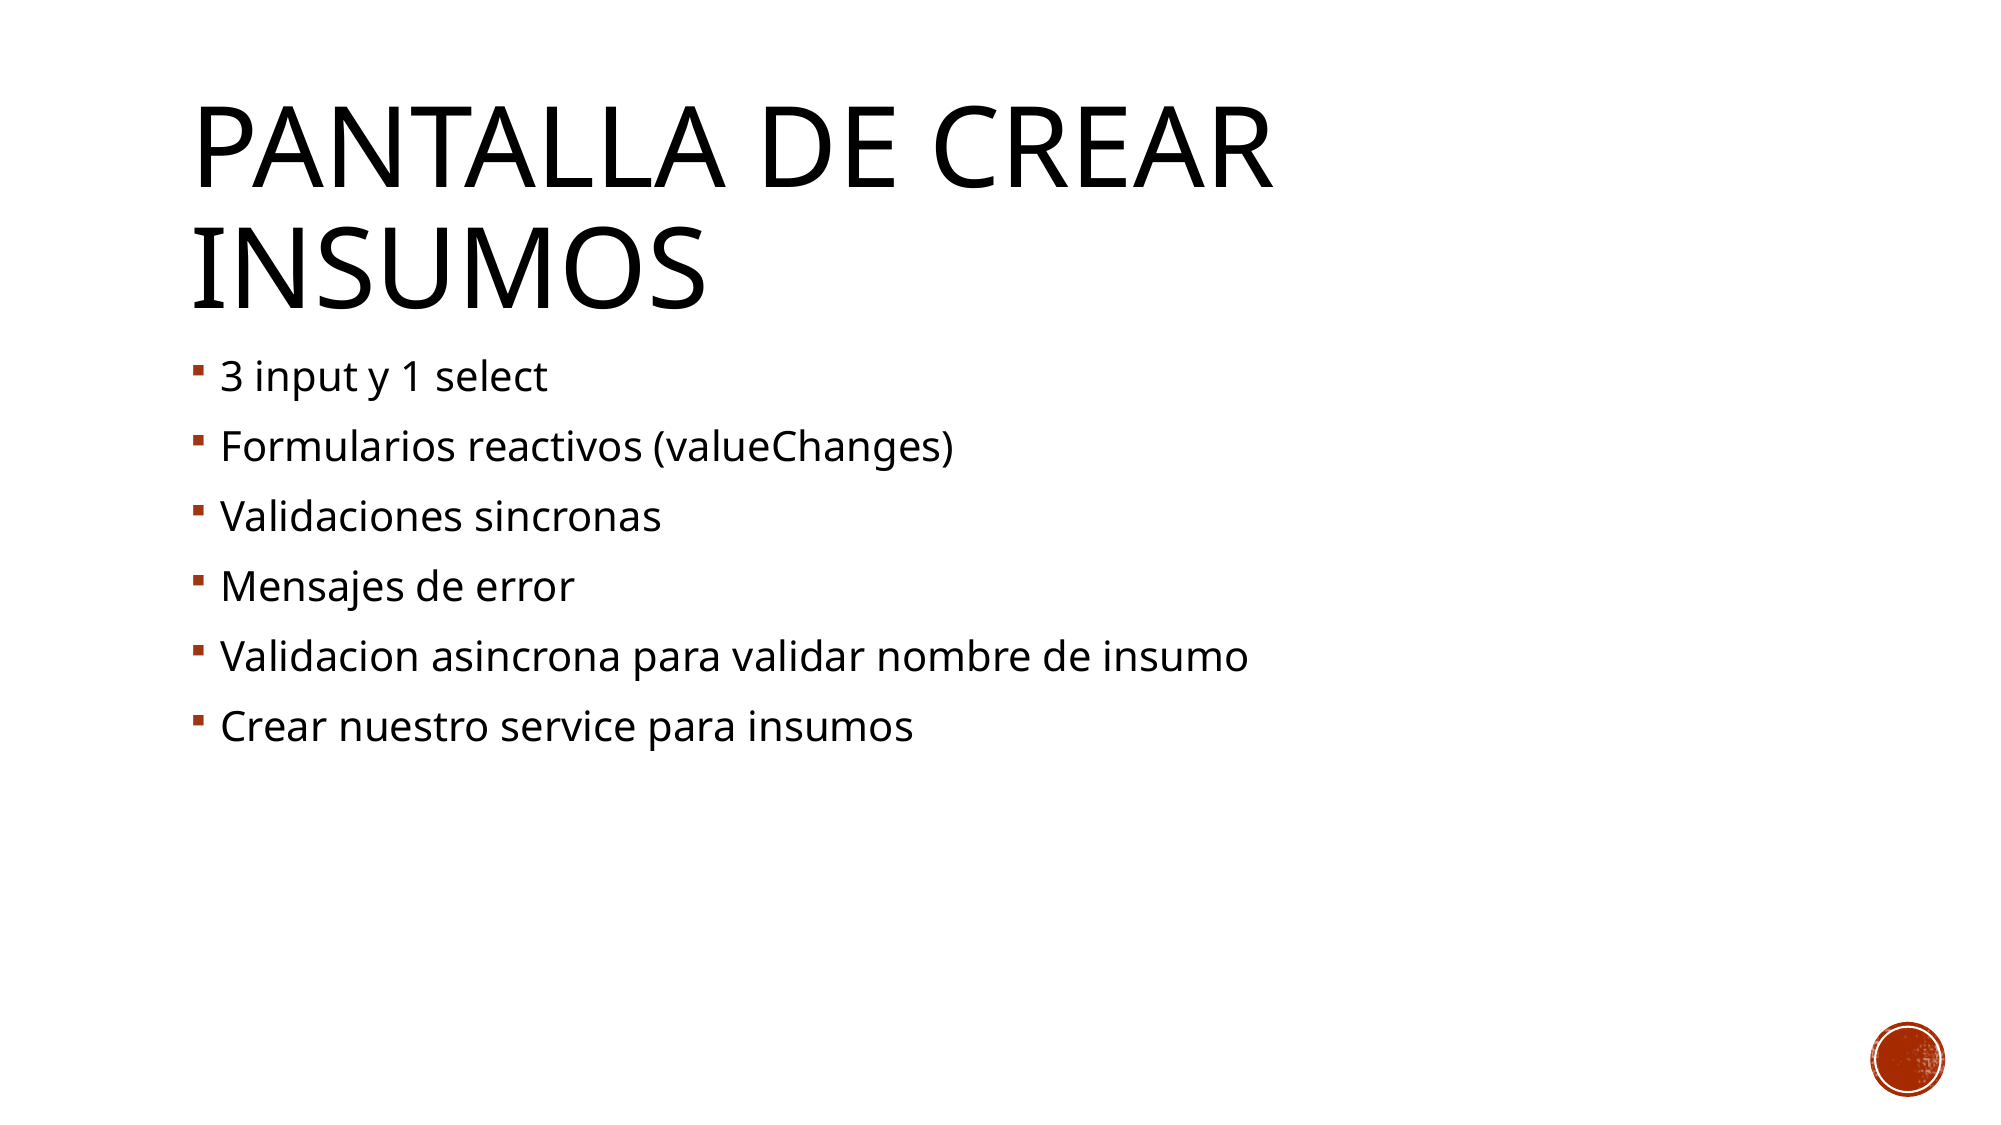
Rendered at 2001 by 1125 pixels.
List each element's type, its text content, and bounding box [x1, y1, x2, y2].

title Pantalla de crear Insumos [175, 79, 1826, 344]
list 3 input y 1 select Formularios reactivos (valueChanges) Validaciones sincronas Mensajes de error Validacion asincrona para validar nombre de insumo Crear nuestro service para insumos [175, 348, 1826, 1013]
